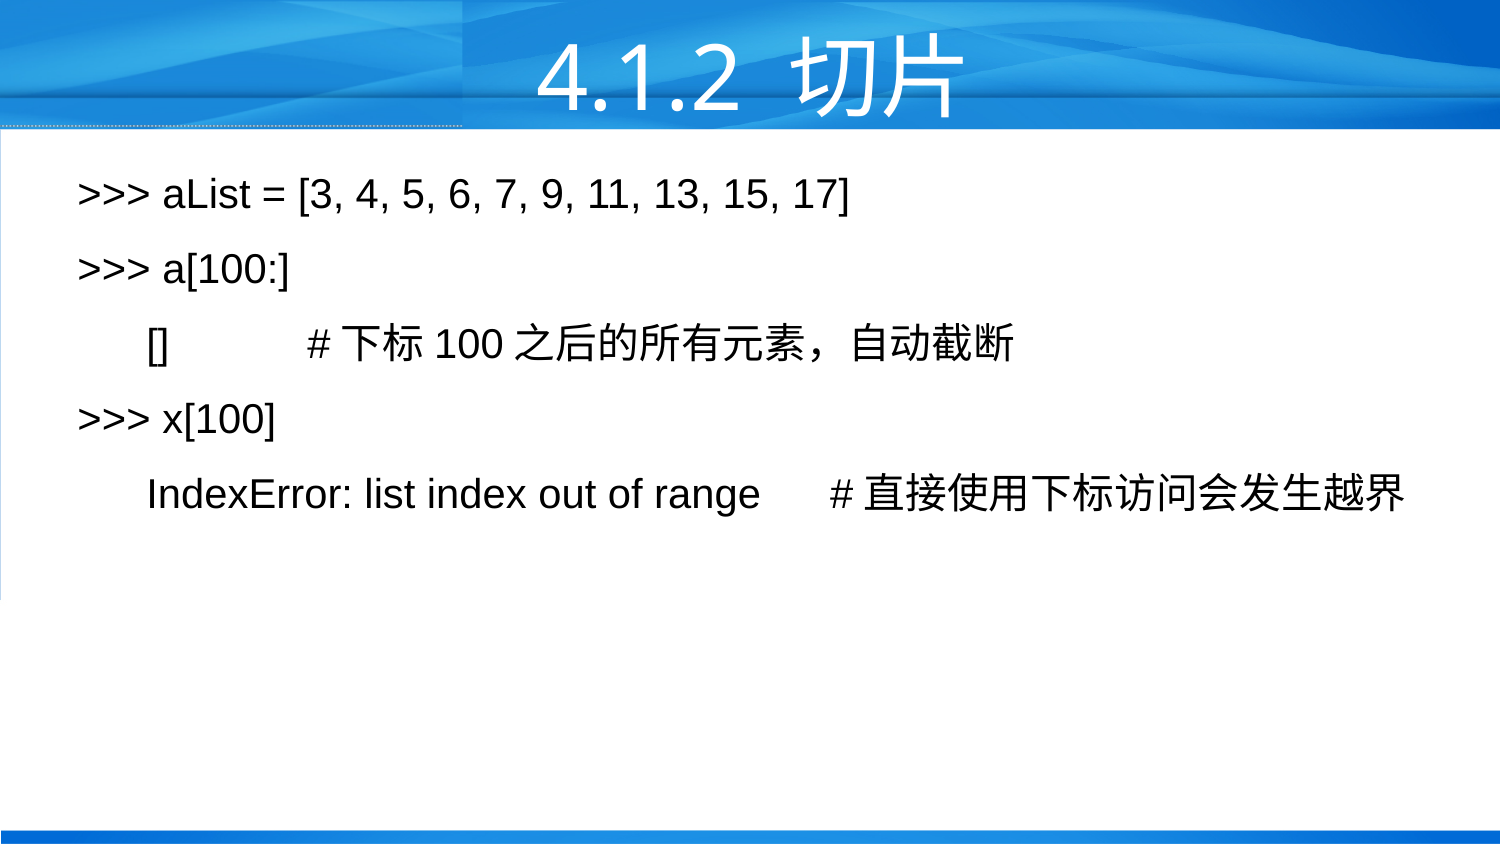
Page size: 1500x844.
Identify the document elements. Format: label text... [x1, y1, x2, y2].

picture [0, 0, 1500, 844]
title 4.1.2 切片 [79, 3, 1430, 144]
list >>> aList = [3, 4, 5, 6, 7, 9, 11, 13, 15, 17] >>> a[100:] [] #下标100之后的所有元素，自动截断 >>> x[100] IndexError: list index out of range #直接使用下标访问会发生越界 [62, 159, 1475, 844]
